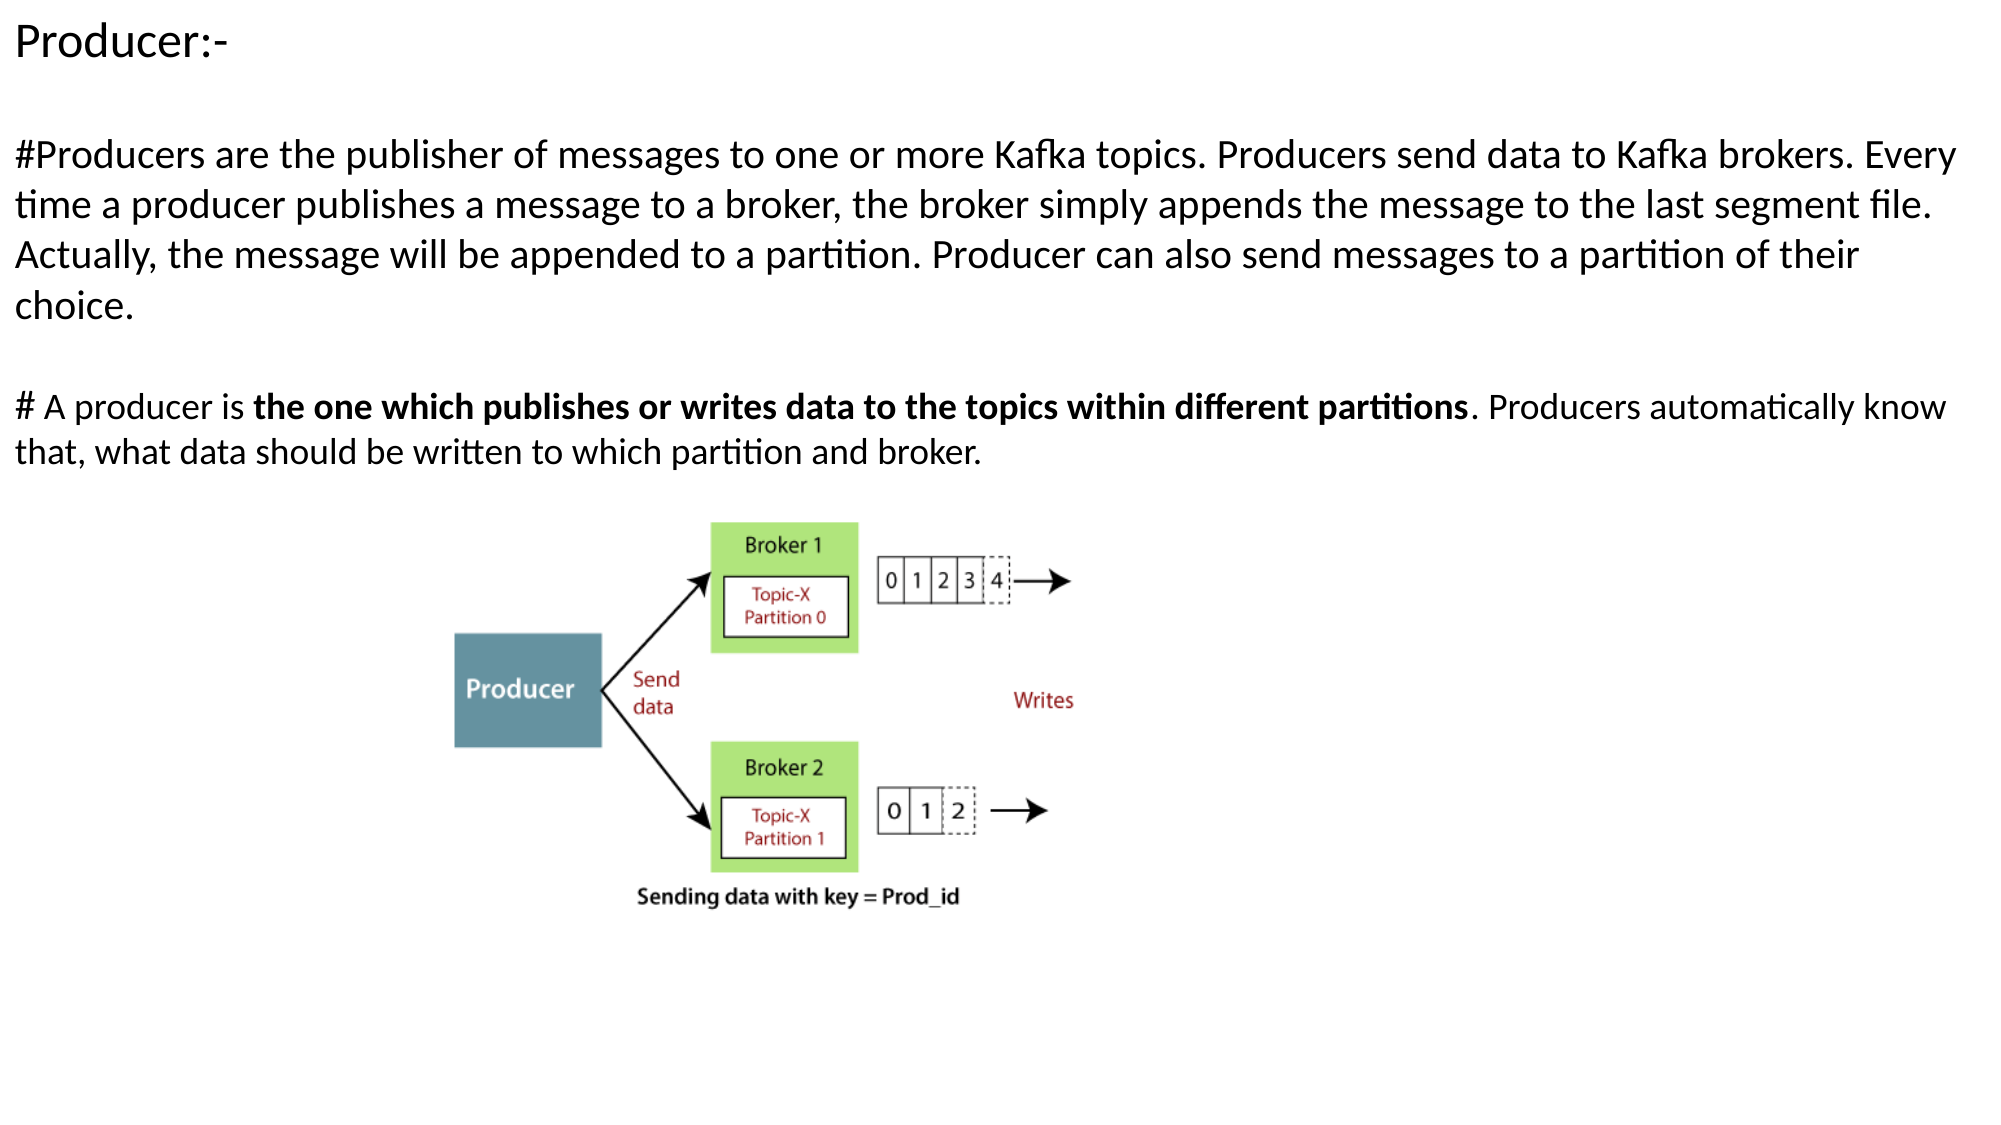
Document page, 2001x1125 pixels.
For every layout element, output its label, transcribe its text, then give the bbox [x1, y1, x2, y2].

text_box [32, 0, 83, 48]
picture [443, 509, 1092, 913]
text_box Producer:- #Producers are the publisher of messages to one or more Kafka topics. Producers send data to Kafka brokers. Every time a producer publishes a message to a broker, the broker simply appends the message to the last segment file. Actually, the message will be appended to a partition. Producer can also send messages to a partition of their choice. # A producer is the one which publishes or writes data to the topics within different partitions. Producers automatically know that, what data should be written to which partition and broker. [0, 0, 1994, 970]
text_box [50, 1, 101, 52]
